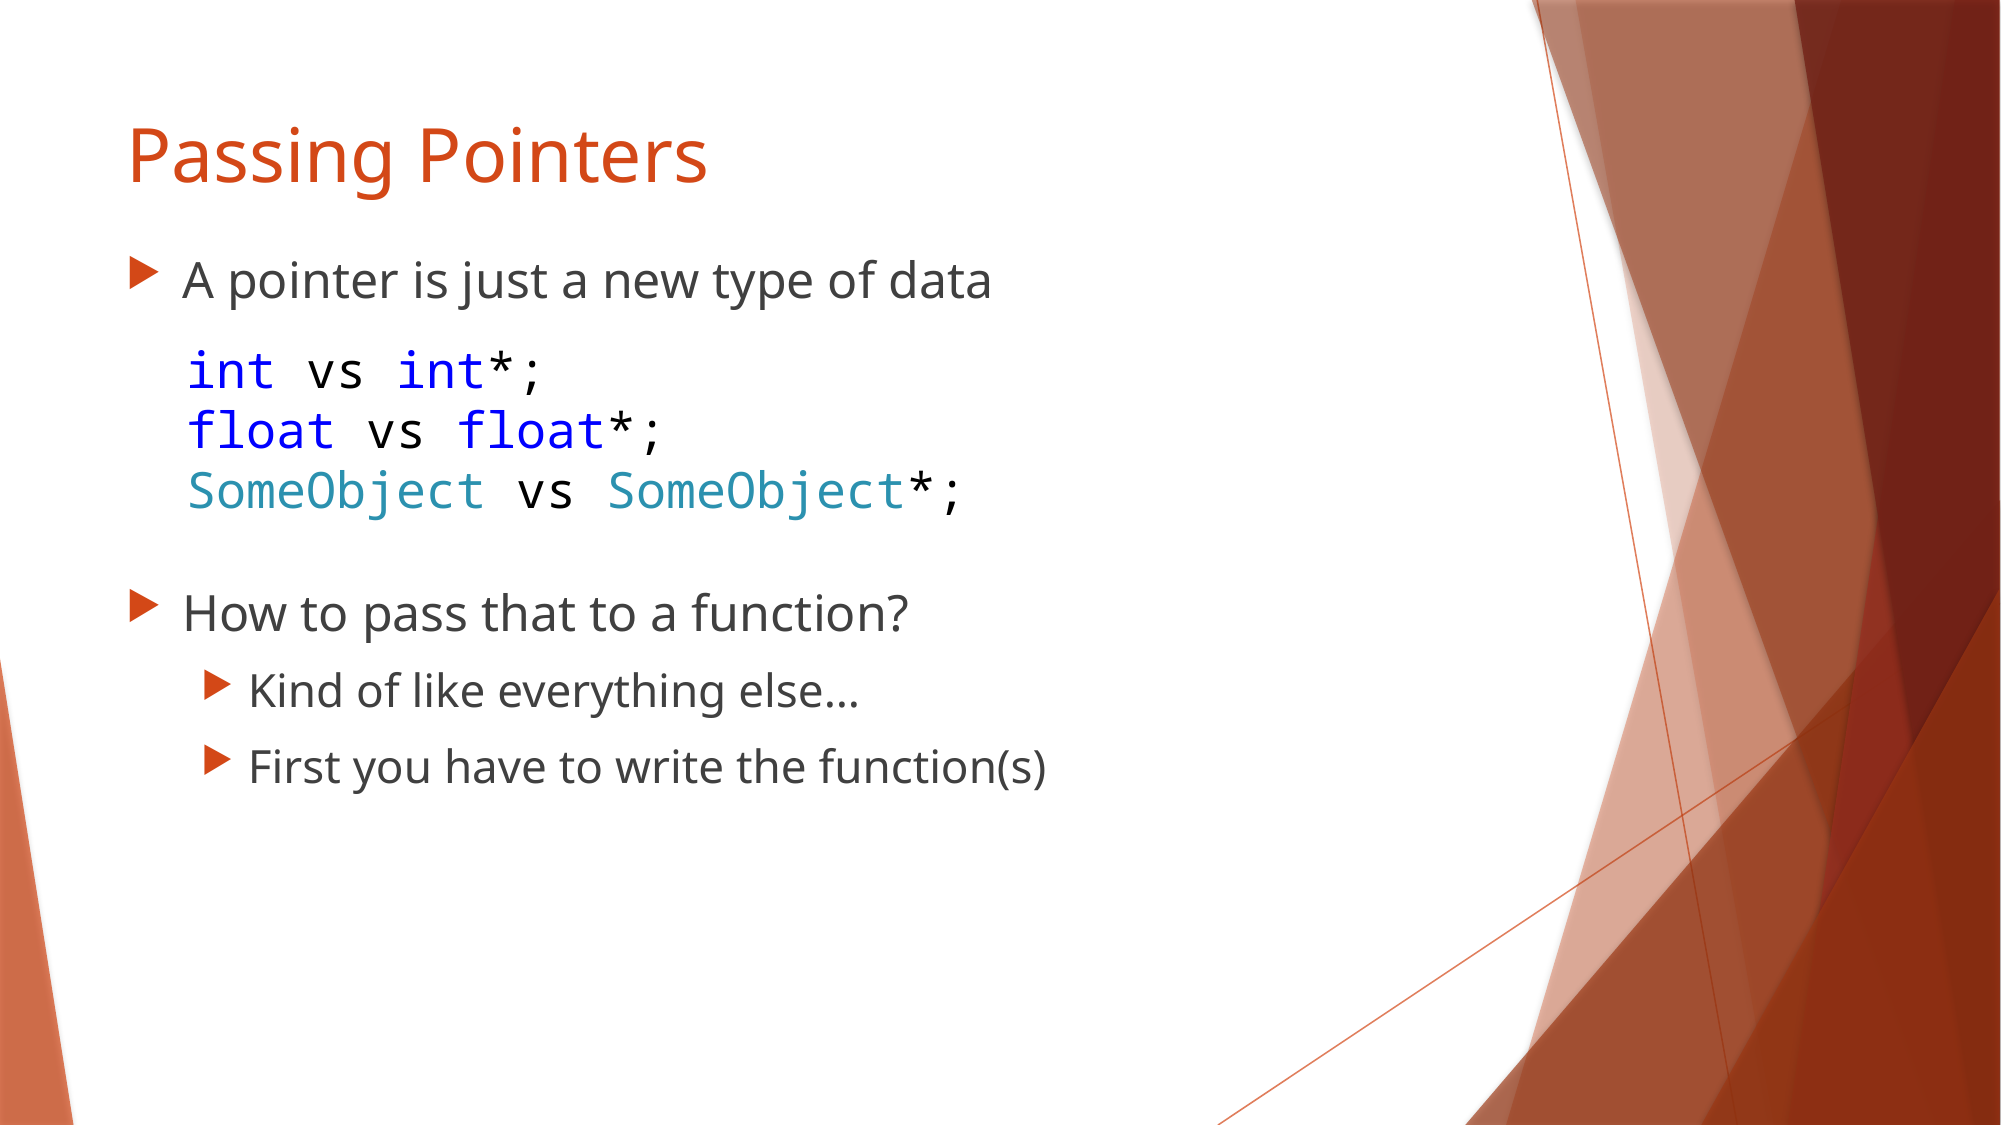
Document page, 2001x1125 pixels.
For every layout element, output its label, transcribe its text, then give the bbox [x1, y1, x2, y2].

title Passing Pointers [111, 99, 1522, 217]
text_box How to pass that to a function? Kind of like everything else… First you have to write the function(s) [111, 573, 1522, 821]
text_box int vs int*; float vs float*; SomeObject vs SomeObject*; [172, 331, 1173, 527]
list A pointer is just a new type of data [111, 240, 1522, 332]
